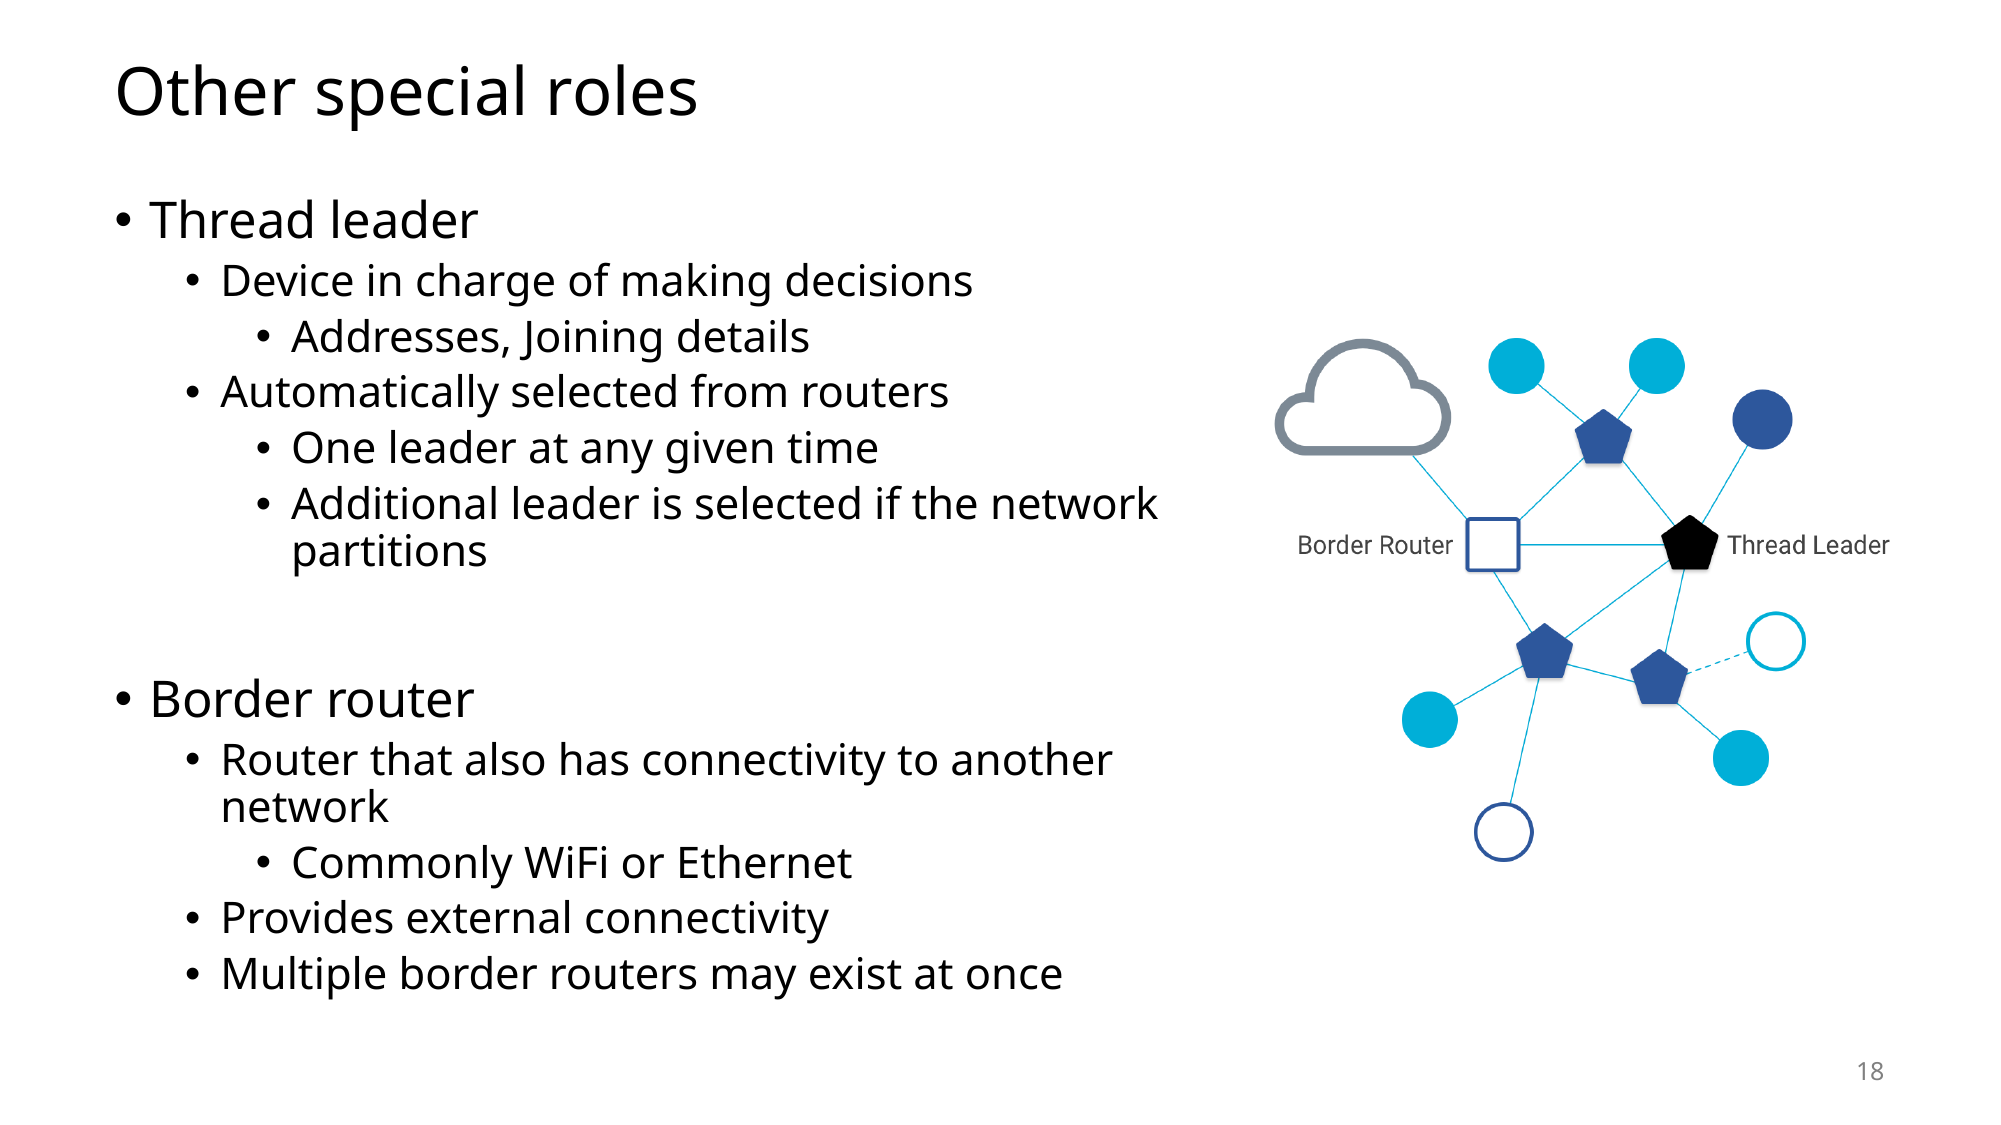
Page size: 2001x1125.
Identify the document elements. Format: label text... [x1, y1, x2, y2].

list Thread leader Device in charge of making decisions Addresses, Joining details Automatically selected from routers One leader at any given time Additional leader is selected if the network partitions Border router Router that also has connectivity to another network Commonly WiFi or Ethernet Provides external connectivity Multiple border routers may exist at once [99, 187, 1236, 1013]
slide_number 18 [1749, 1042, 1900, 1103]
picture [1265, 328, 1900, 872]
title Other special roles [99, 37, 1900, 150]
